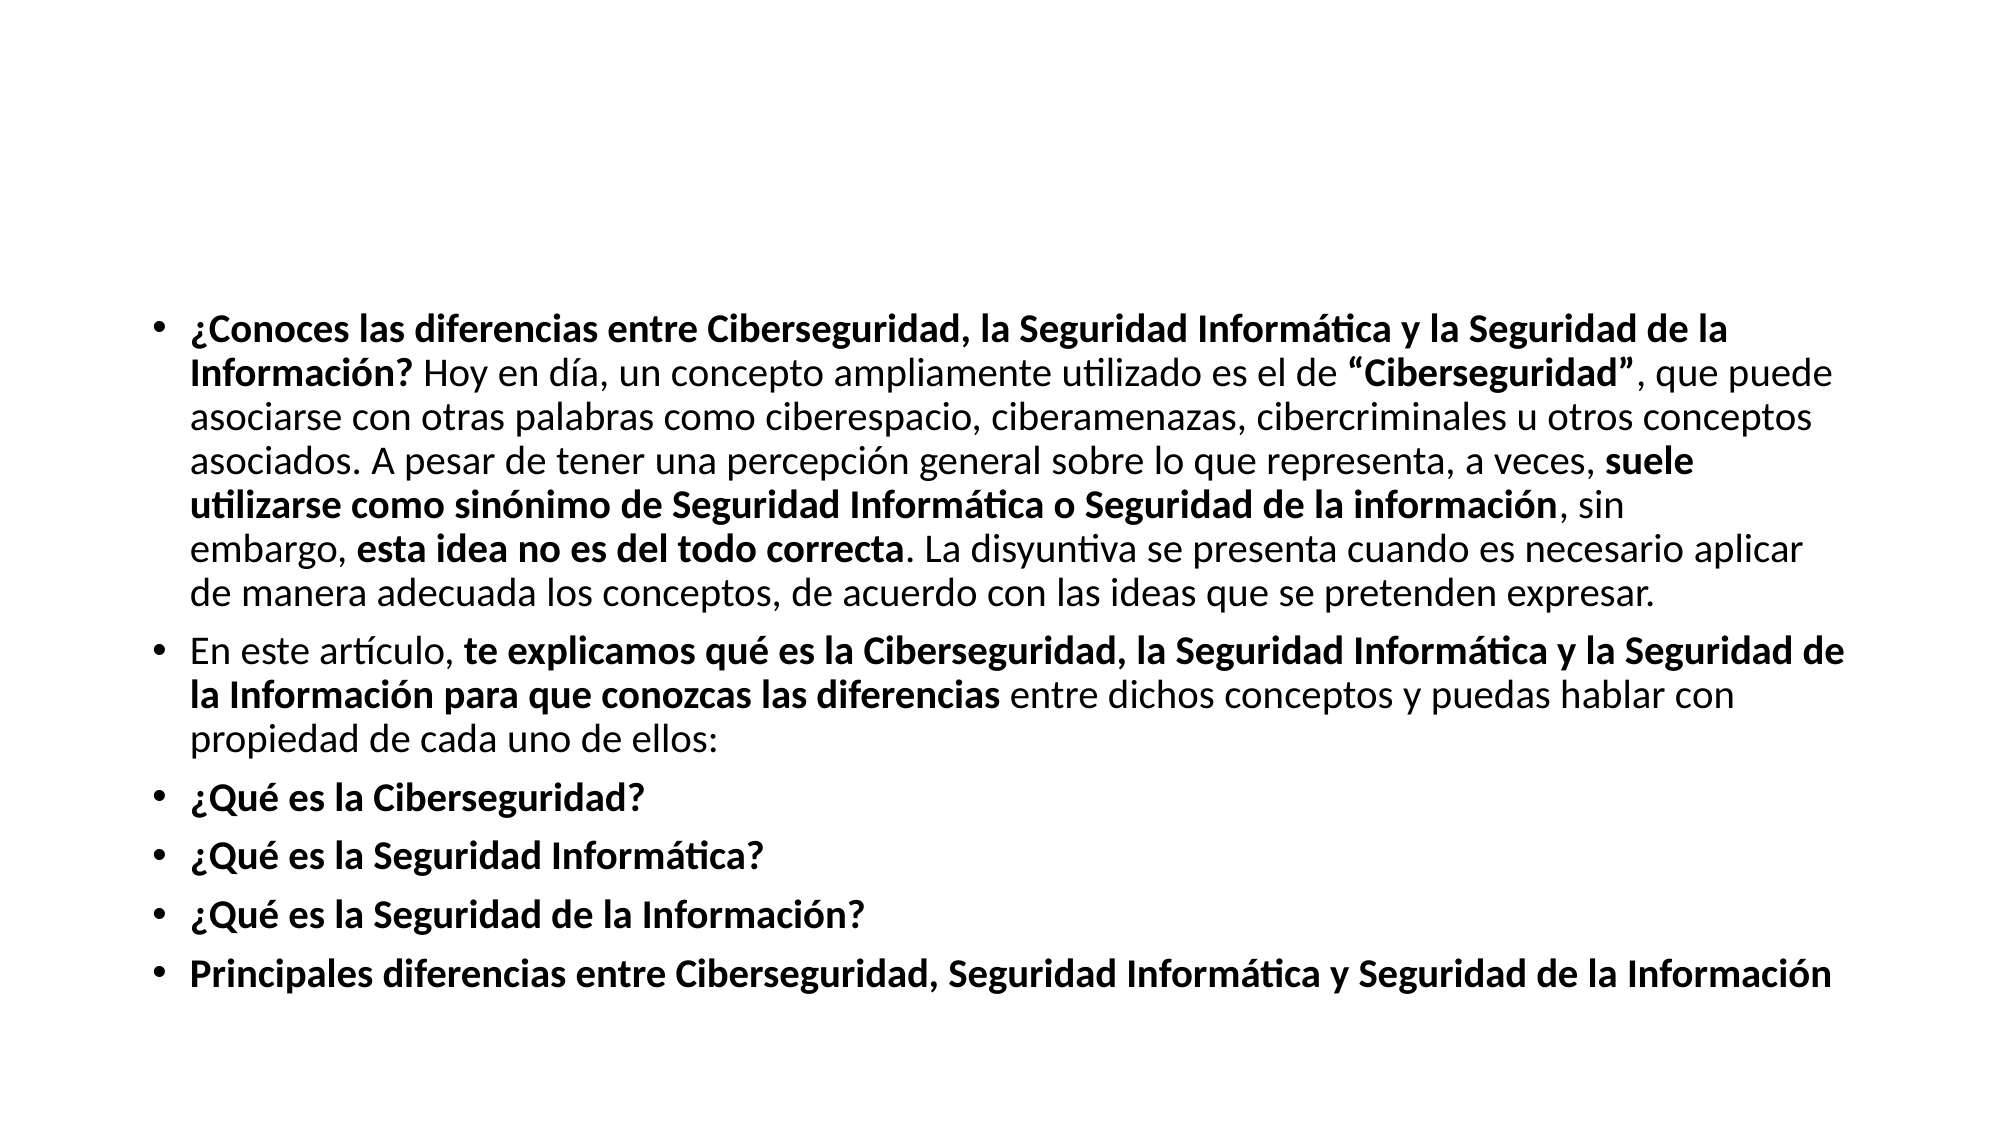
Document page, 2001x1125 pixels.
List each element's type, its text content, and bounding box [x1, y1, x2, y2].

list ¿Conoces las diferencias entre Ciberseguridad, la Seguridad Informática y la Seguridad de la Información? Hoy en día, un concepto ampliamente utilizado es el de “Ciberseguridad”, que puede asociarse con otras palabras como ciberespacio, ciberamenazas, cibercriminales u otros conceptos asociados. A pesar de tener una percepción general sobre lo que representa, a veces, suele utilizarse como sinónimo de Seguridad Informática o Seguridad de la información, sin embargo, esta idea no es del todo correcta. La disyuntiva se presenta cuando es necesario aplicar de manera adecuada los conceptos, de acuerdo con las ideas que se pretenden expresar. En este artículo, te explicamos qué es la Ciberseguridad, la Seguridad Informática y la Seguridad de la Información para que conozcas las diferencias entre dichos conceptos y puedas hablar con propiedad de cada uno de ellos: ¿Qué es la Ciberseguridad? ¿Qué es la Seguridad Informática? ¿Qué es la Seguridad de la Información? Principales diferencias entre Ciberseguridad, Seguridad Informática y Seguridad de la Información [137, 299, 1863, 1014]
